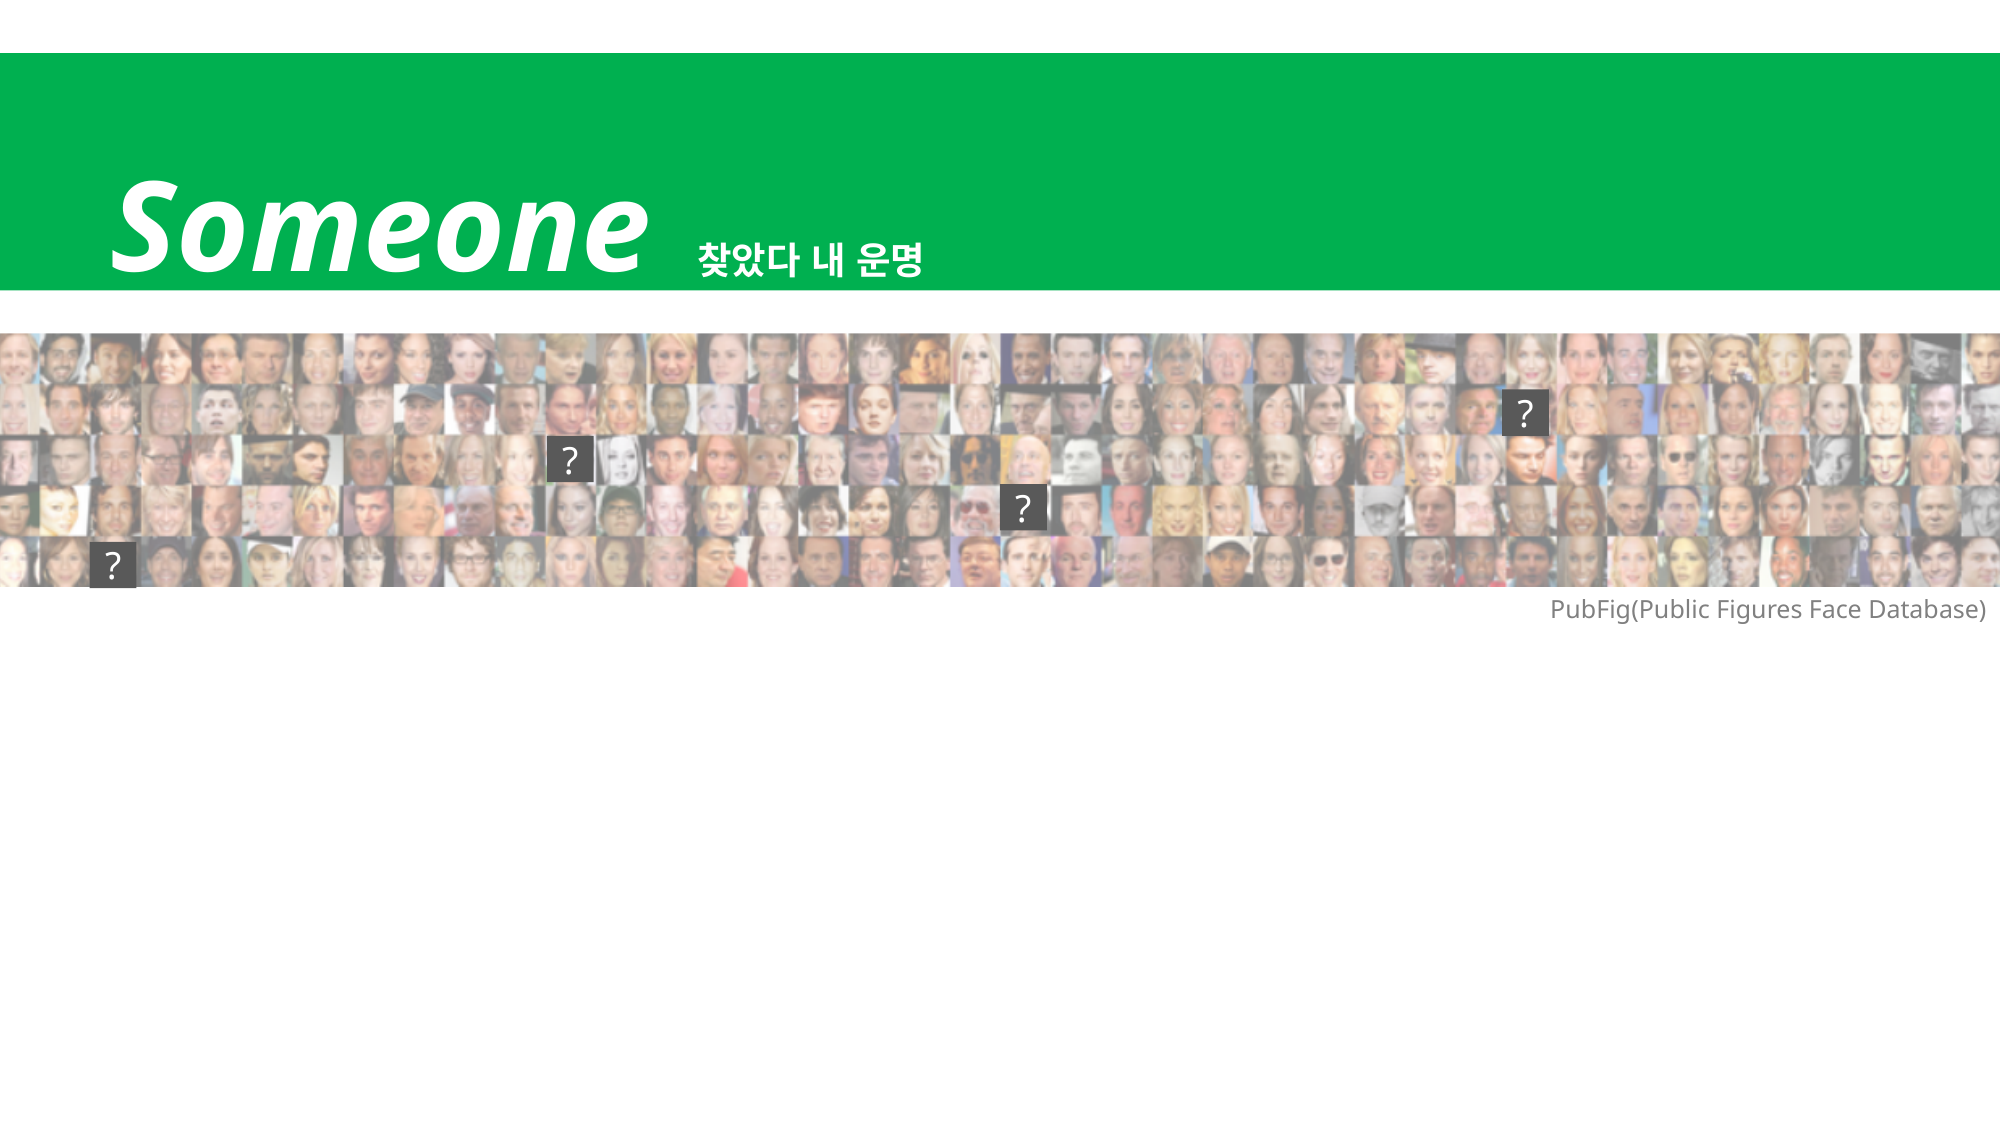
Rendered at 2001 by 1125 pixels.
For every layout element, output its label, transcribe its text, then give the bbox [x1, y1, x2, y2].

text_box Someone [45, 139, 718, 304]
text_box 찾았다 내 운명 [527, 229, 1096, 290]
text_box [0, 52, 2000, 291]
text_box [0, 332, 2000, 633]
